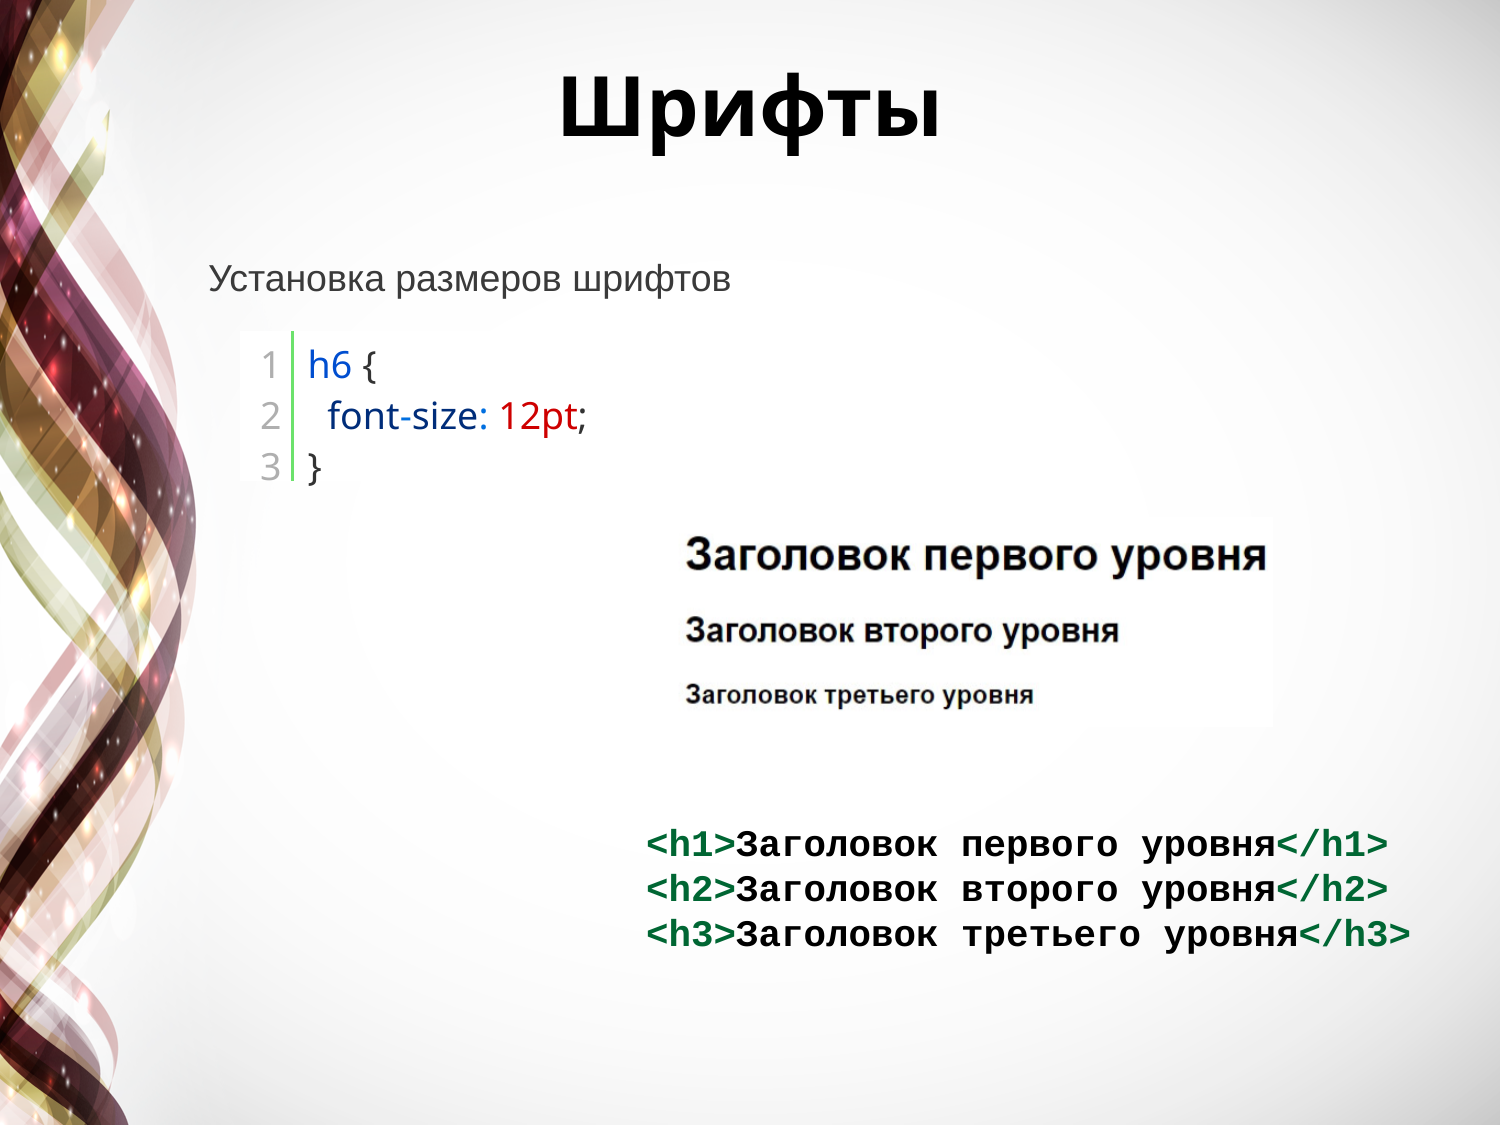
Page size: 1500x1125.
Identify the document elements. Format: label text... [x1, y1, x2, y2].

text_box <h1>Заголовок первого уровня</h1> <h2>Заголовок второго уровня</h2> <h3>Заголовок третьего уровня</h3> [631, 811, 1444, 962]
table_header 1 2 3 [240, 331, 291, 481]
text_box Установка размеров шрифтов [193, 246, 747, 307]
picture [0, 0, 1500, 1125]
title Шрифты [103, 0, 1397, 220]
table_header h6 { font-size: 12pt; } [294, 331, 886, 481]
